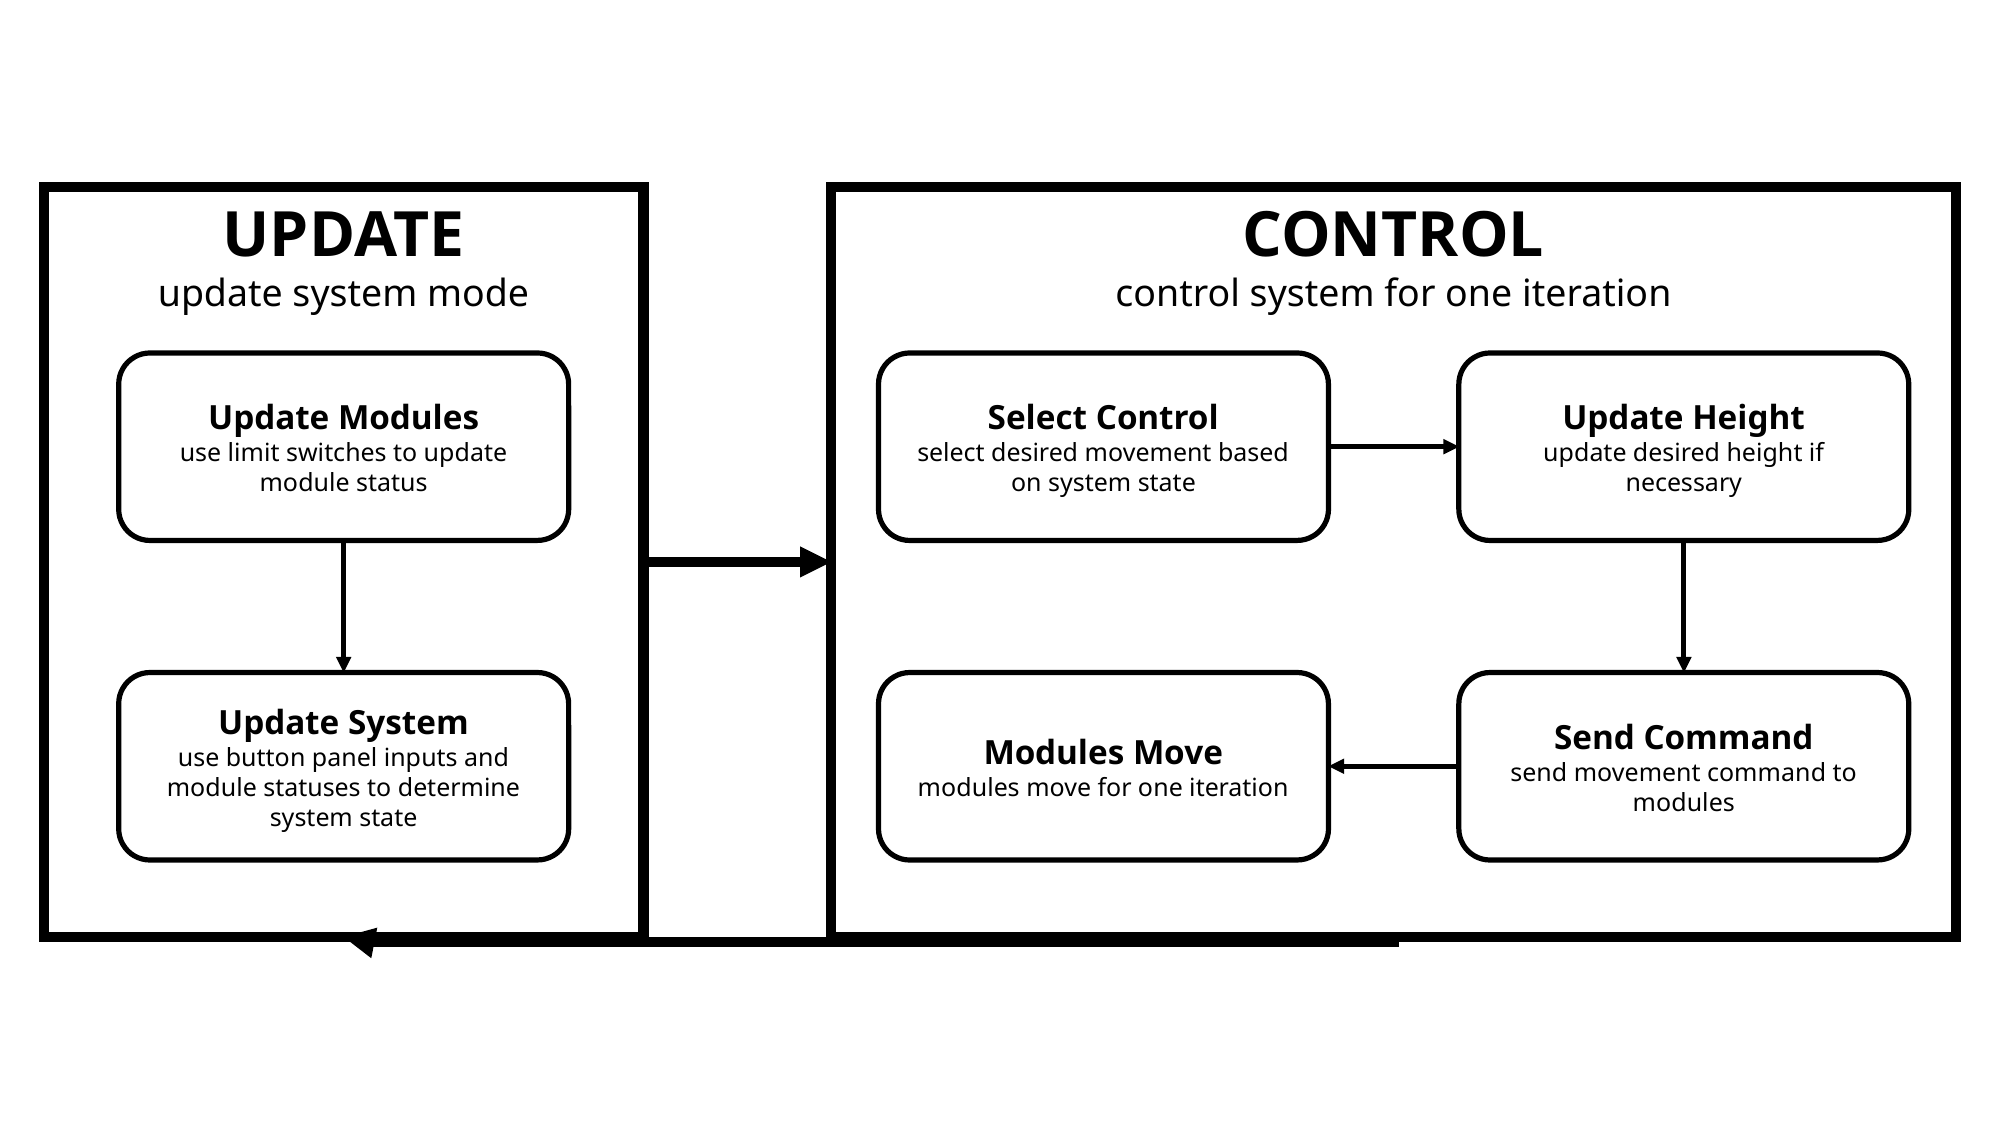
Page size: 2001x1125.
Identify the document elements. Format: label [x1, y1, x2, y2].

text_box [43, 186, 1957, 938]
